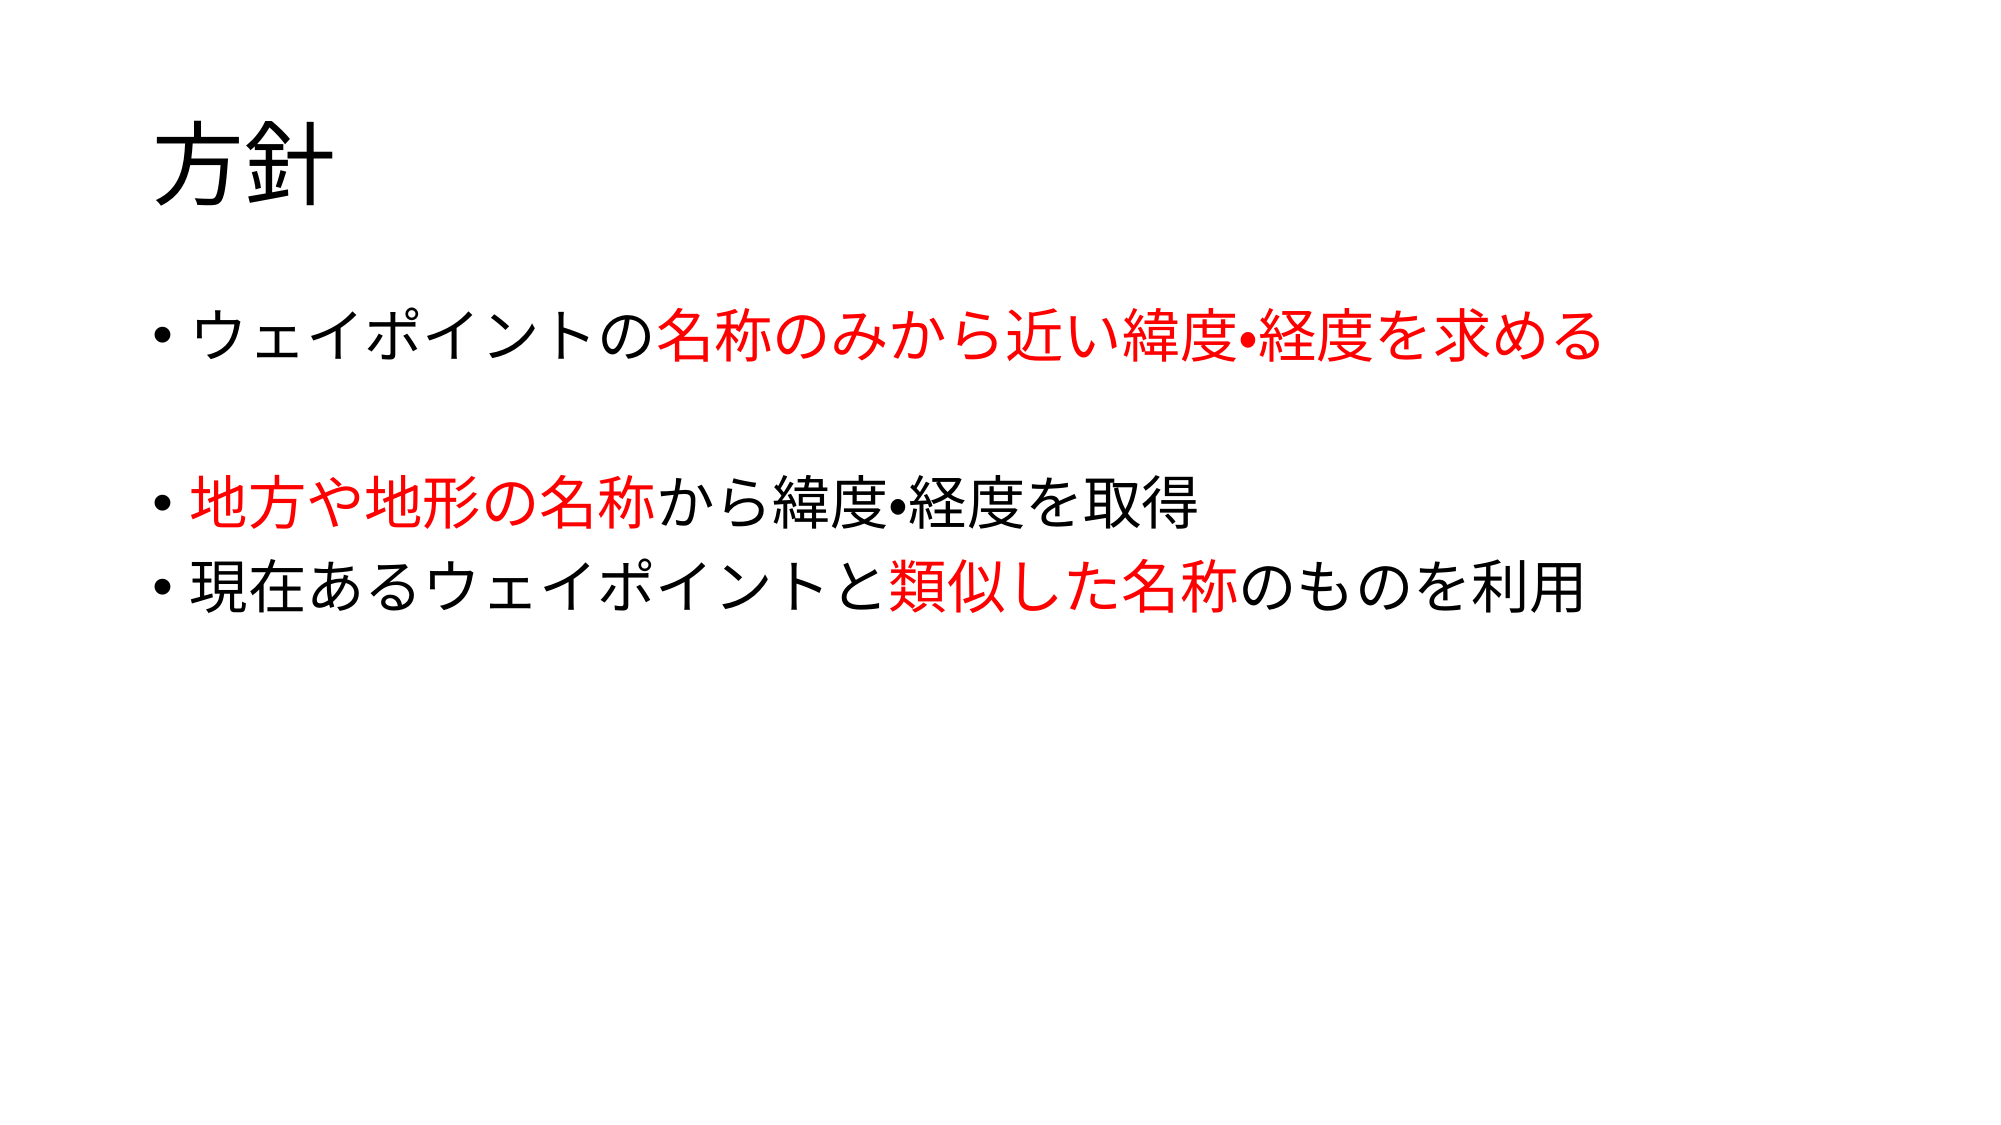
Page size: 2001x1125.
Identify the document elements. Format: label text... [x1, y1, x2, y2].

title 方針 [137, 59, 1863, 278]
list ウェイポイントの名称のみから近い緯度・経度を求める 地方や地形の名称から緯度・経度を取得 現在あるウェイポイントと類似した名称のものを利用 [137, 299, 1863, 1014]
